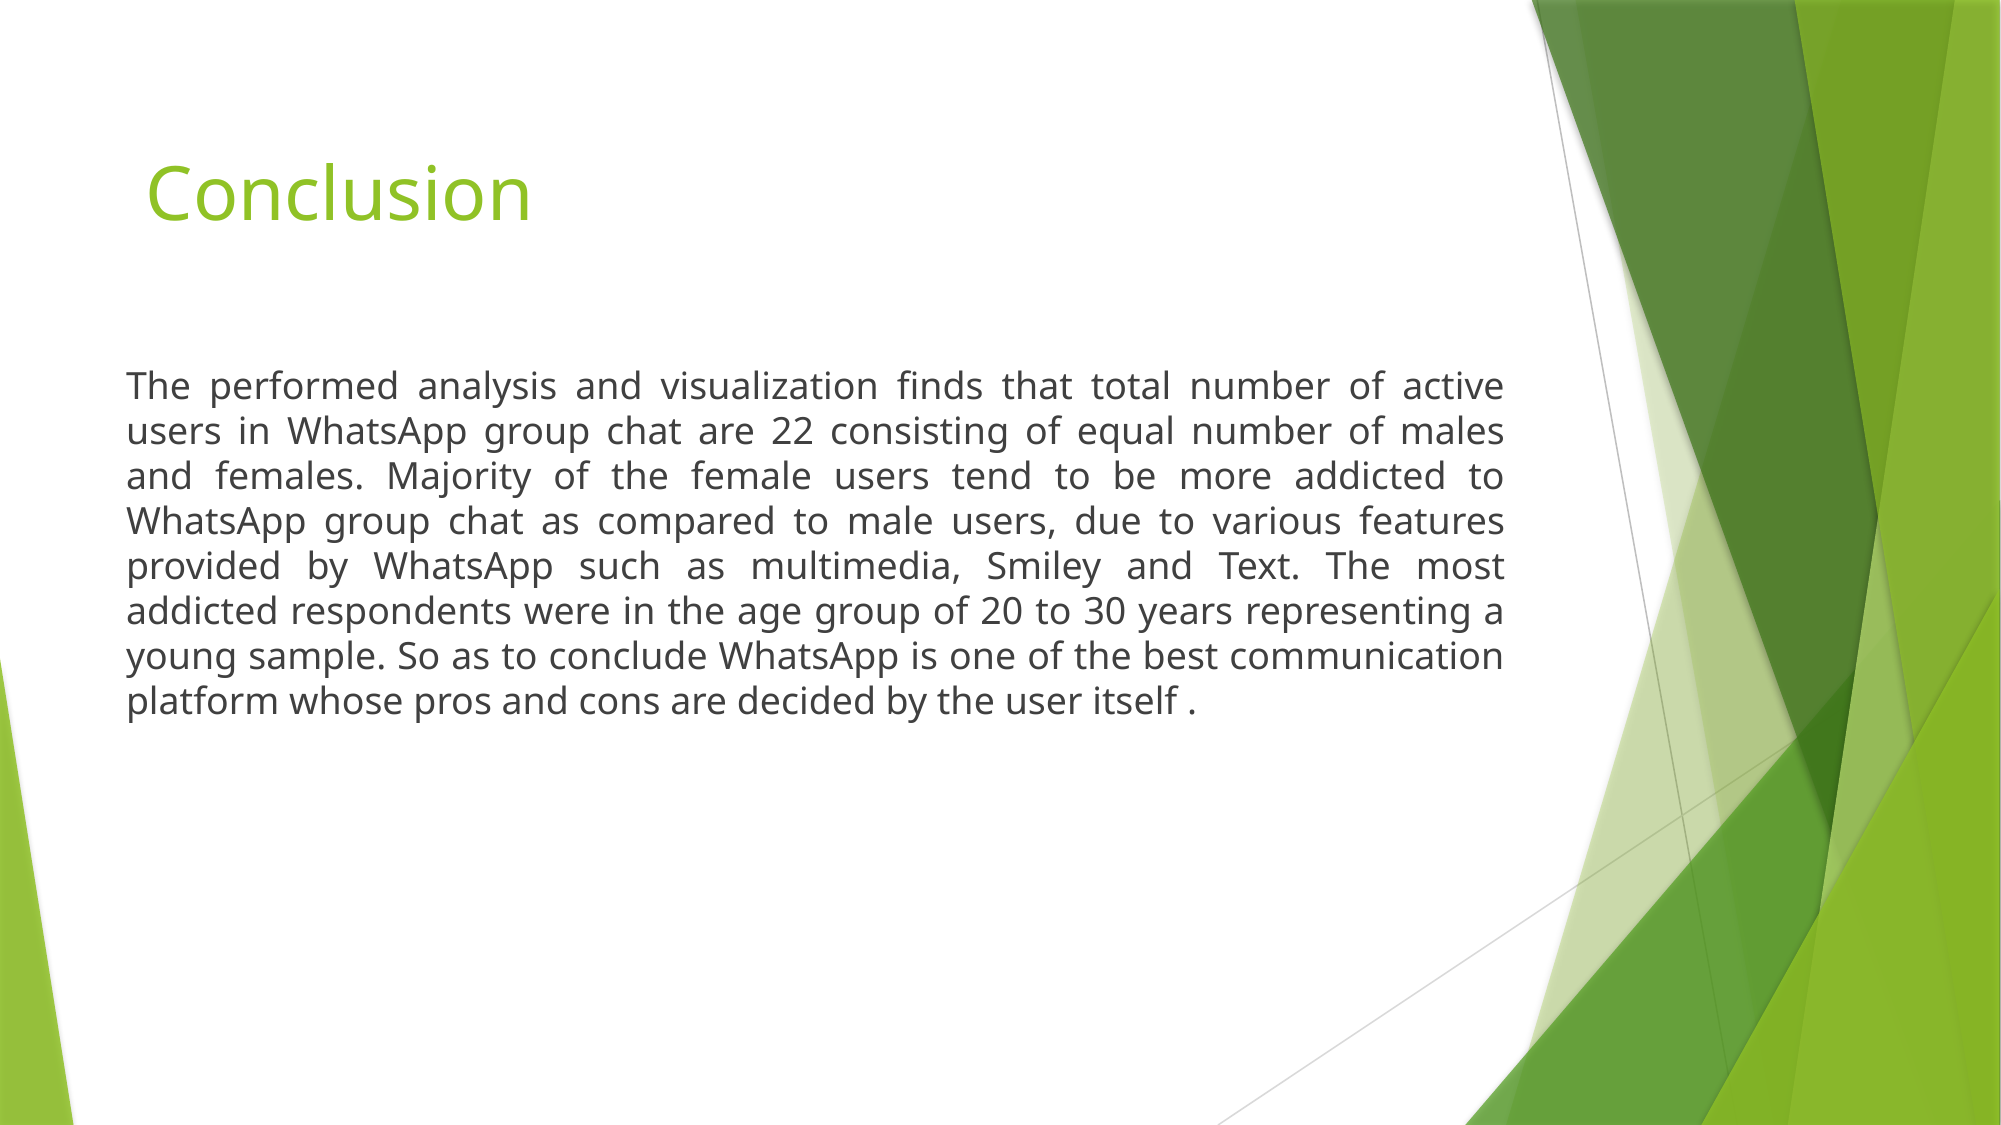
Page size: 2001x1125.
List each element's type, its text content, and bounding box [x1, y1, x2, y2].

title Conclusion [130, 137, 1541, 355]
list The performed analysis and visualization finds that total number of active users in WhatsApp group chat are 22 consisting of equal number of males and females. Majority of the female users tend to be more addicted to WhatsApp group chat as compared to male users, due to various features provided by WhatsApp such as multimedia, Smiley and Text. The most addicted respondents were in the age group of 20 to 30 years representing a young sample. So as to conclude WhatsApp is one of the best communication platform whose pros and cons are decided by the user itself . [111, 354, 1522, 992]
